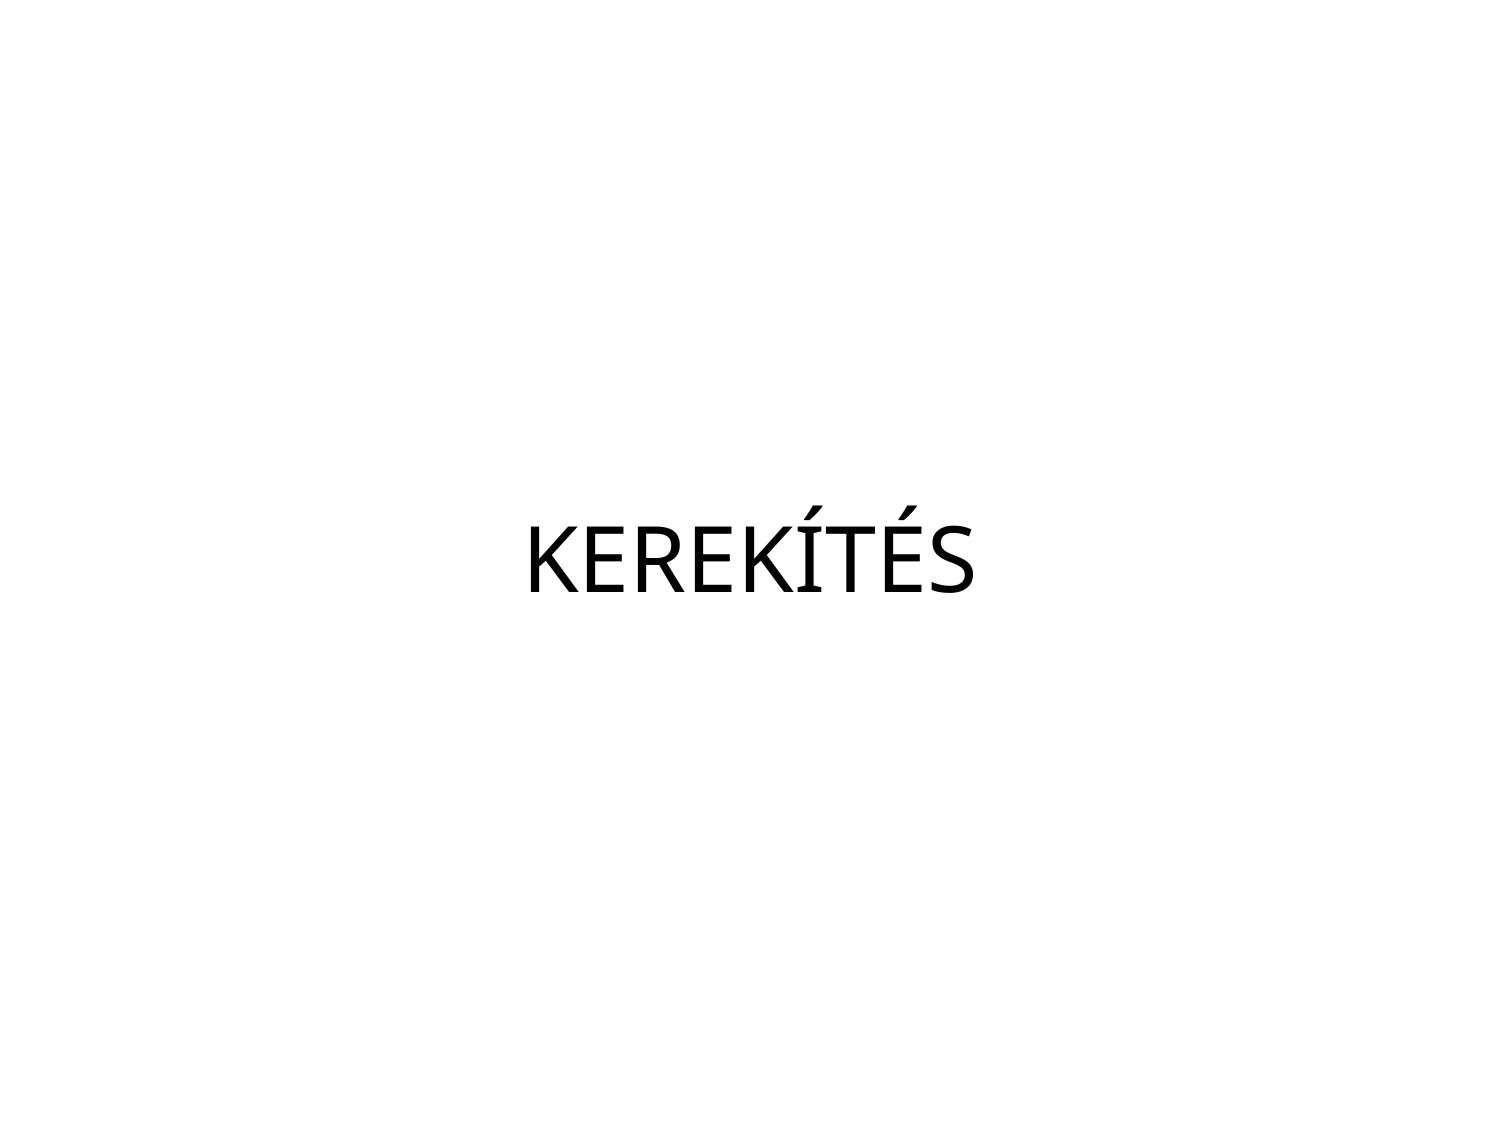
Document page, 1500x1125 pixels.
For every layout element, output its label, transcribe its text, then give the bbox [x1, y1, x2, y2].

title KEREKÍTÉS [103, 453, 1397, 672]
